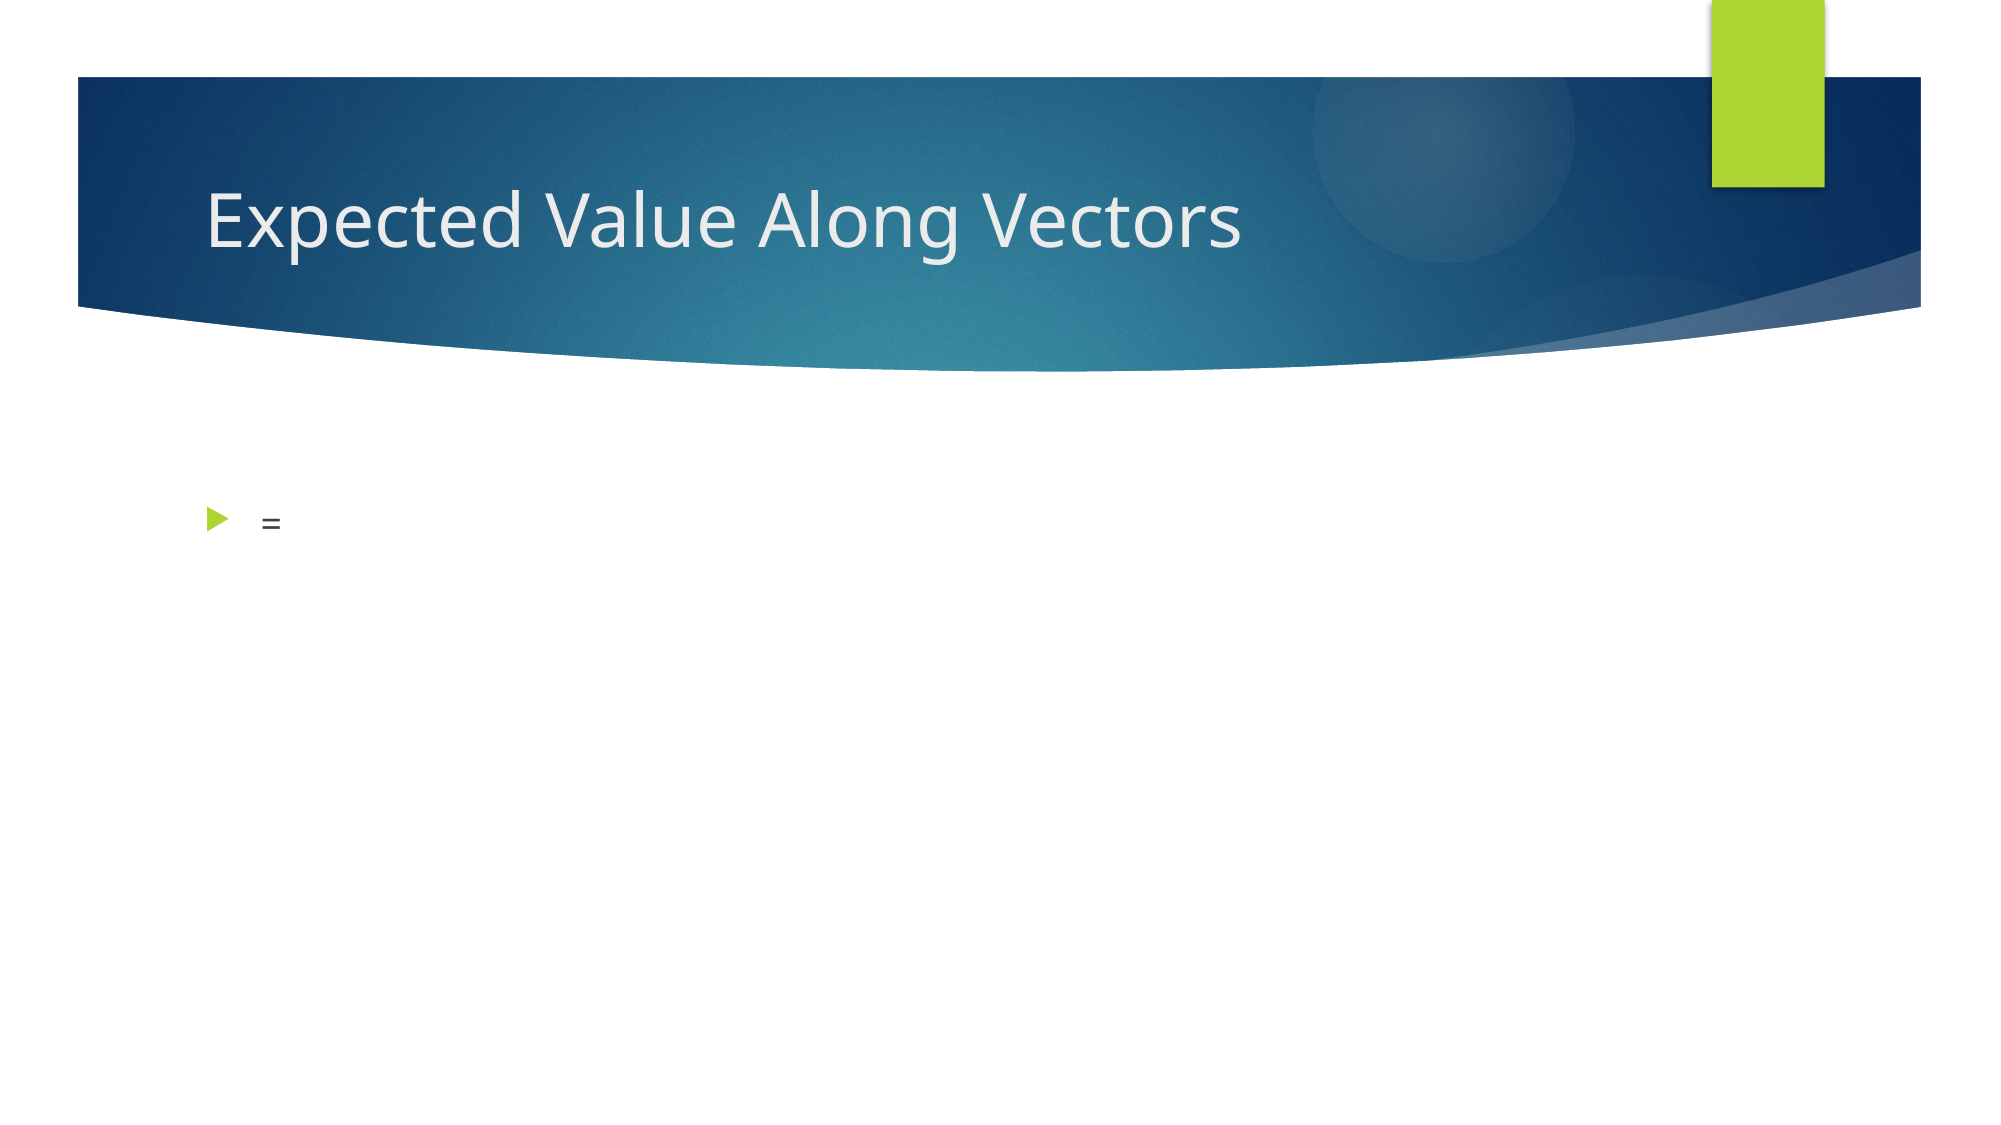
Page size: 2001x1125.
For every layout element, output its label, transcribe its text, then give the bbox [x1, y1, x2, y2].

title Expected Value Along Vectors [189, 159, 1627, 276]
